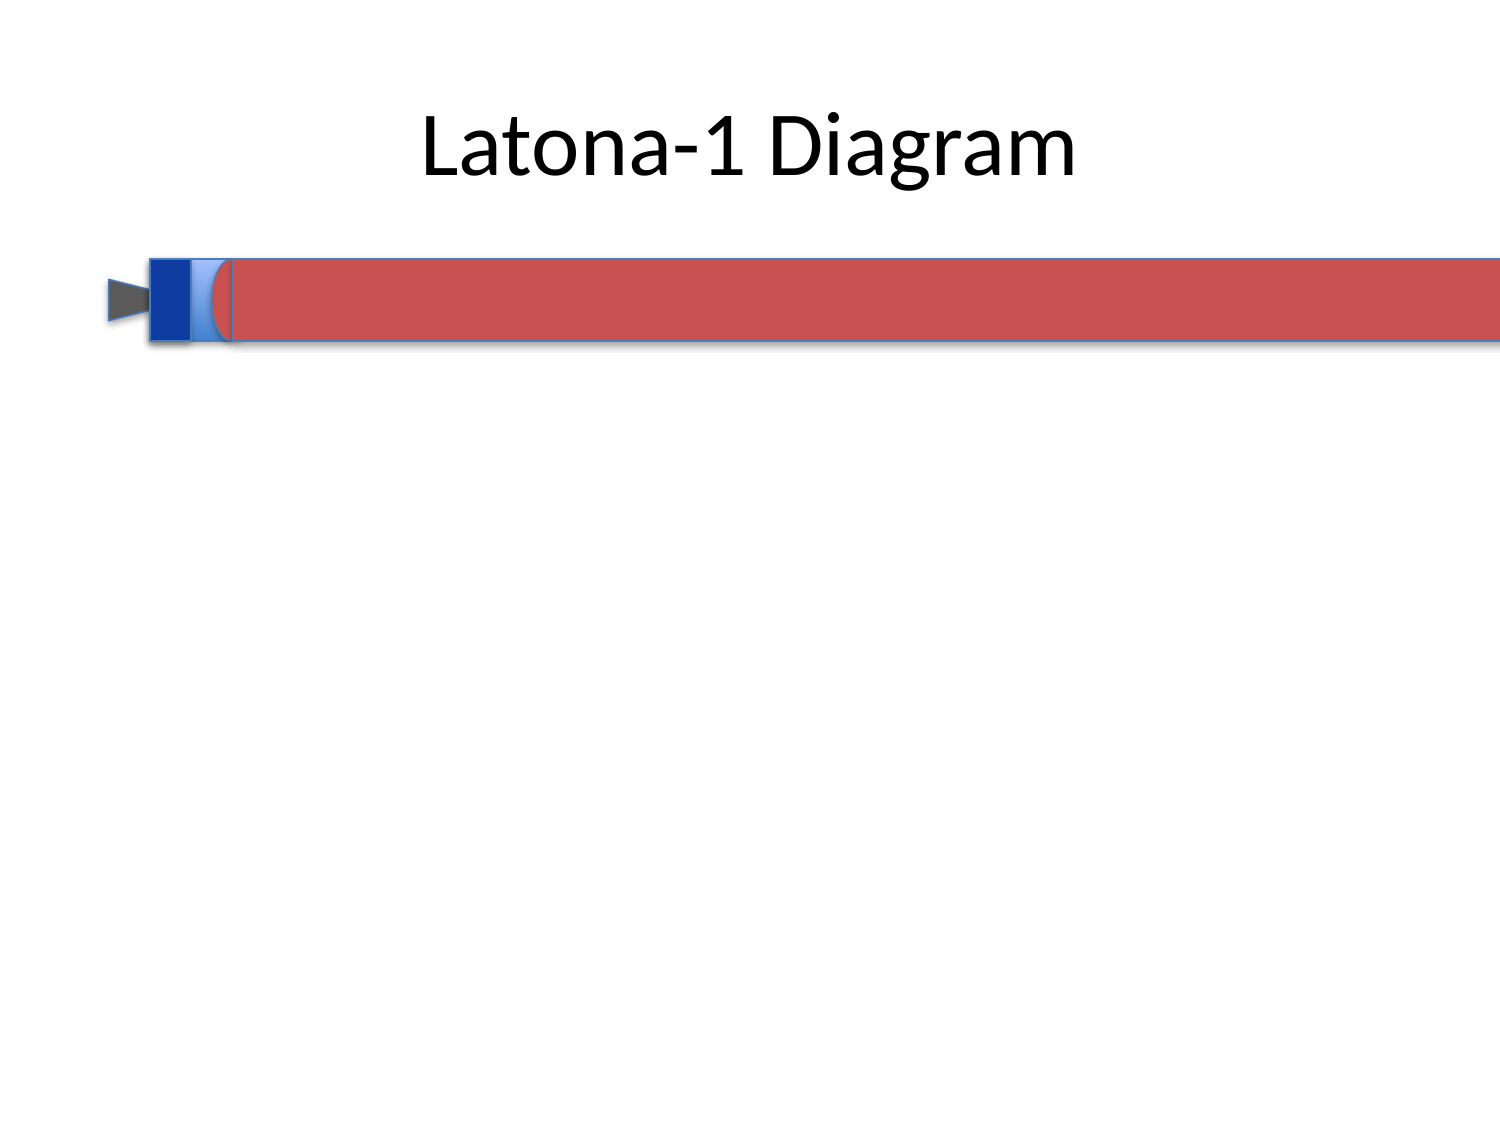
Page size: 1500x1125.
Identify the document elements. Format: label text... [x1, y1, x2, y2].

text_box [192, 258, 226, 342]
text_box [211, 258, 232, 341]
text_box [232, 258, 1500, 342]
text_box [149, 258, 192, 342]
title Latona-1 Diagram [75, 45, 1425, 233]
text_box [107, 278, 143, 322]
